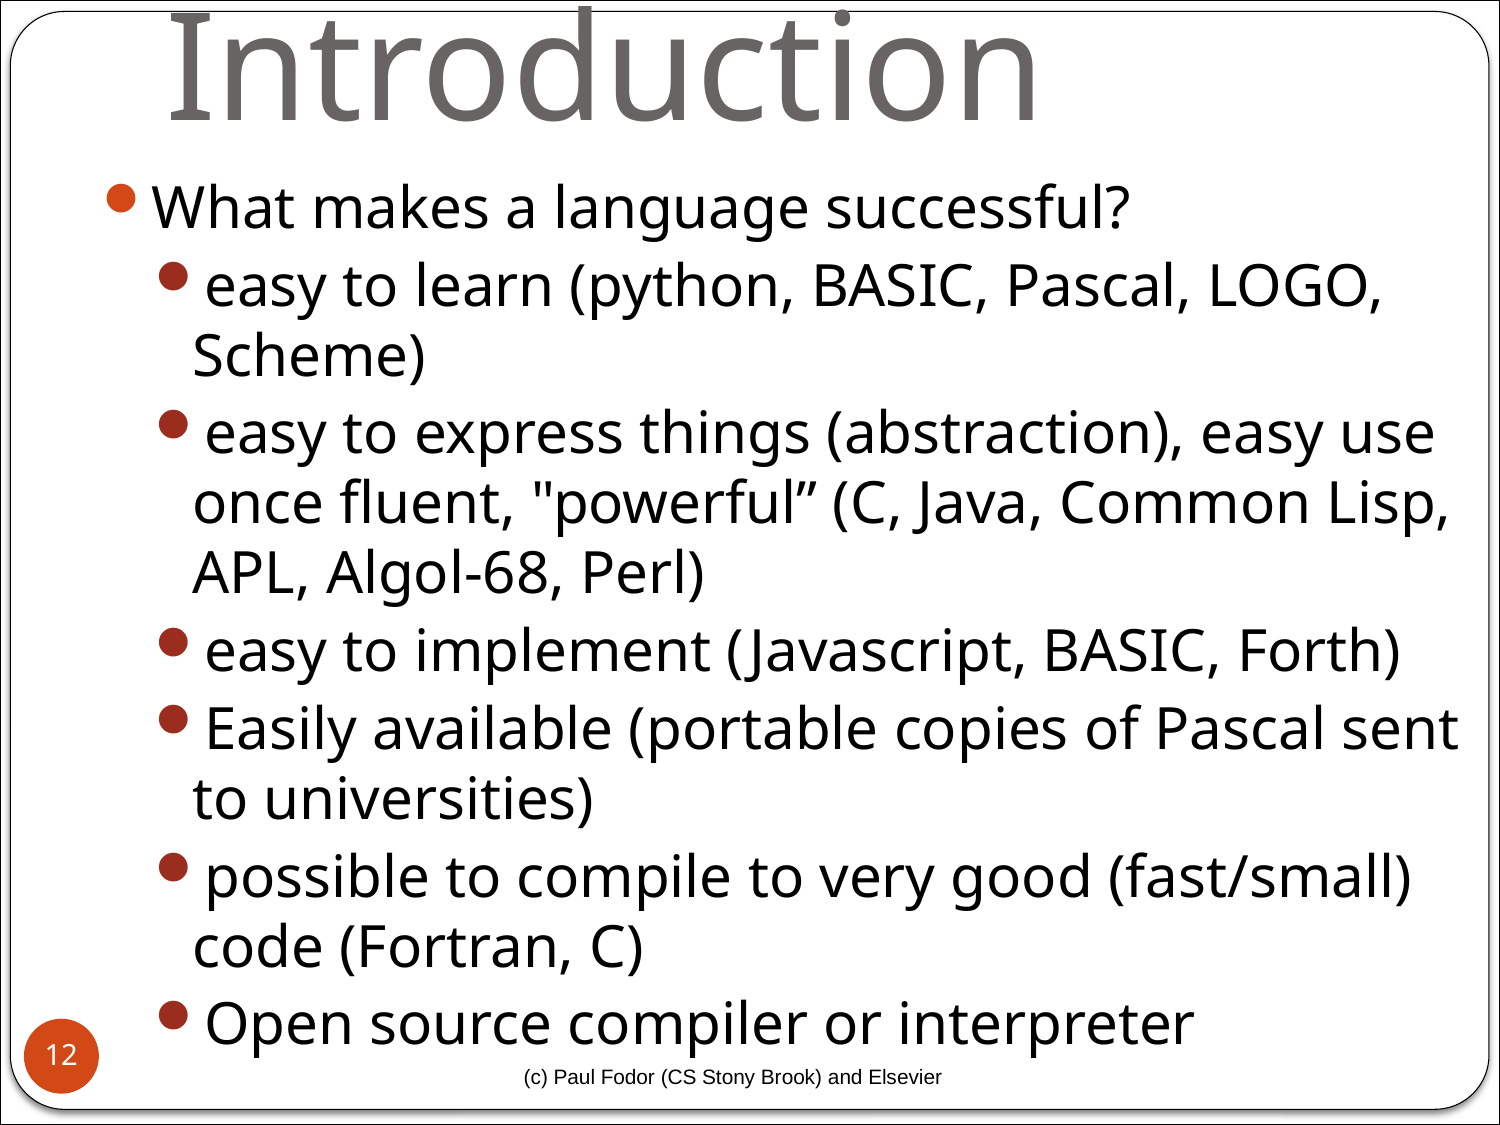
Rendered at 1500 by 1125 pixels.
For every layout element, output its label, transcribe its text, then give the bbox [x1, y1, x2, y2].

text_box [0, 0, 1500, 1125]
list What makes a language successful? easy to learn (python, BASIC, Pascal, LOGO, Scheme) easy to express things (abstraction), easy use once fluent, "powerful” (C, Java, Common Lisp, APL, Algol-68, Perl) easy to implement (Javascript, BASIC, Forth) Easily available (portable copies of Pascal sent to universities) possible to compile to very good (fast/small) code (Fortran, C) Open source compiler or interpreter [87, 162, 1500, 1000]
slide_number 12 [23, 1018, 99, 1094]
title Introduction [150, 45, 1425, 162]
